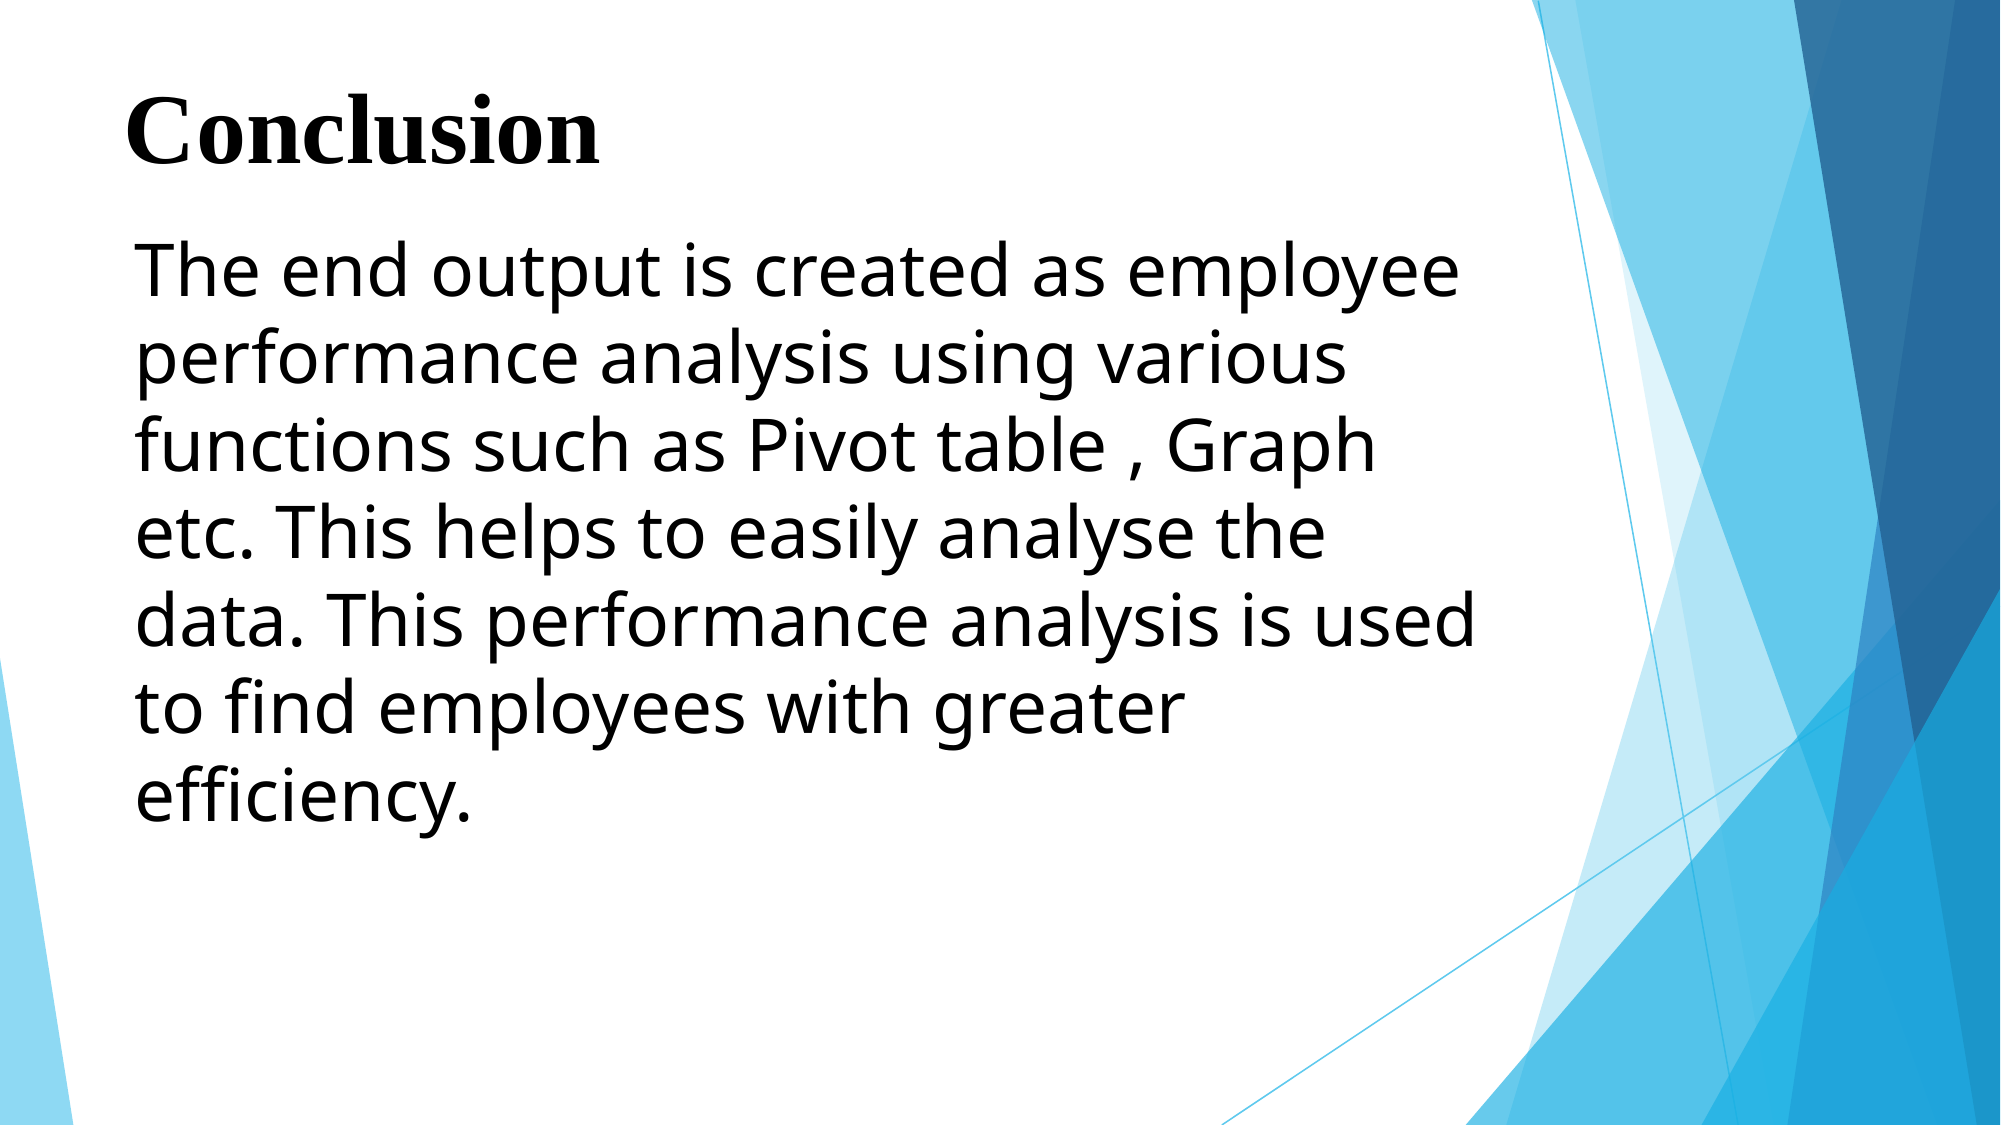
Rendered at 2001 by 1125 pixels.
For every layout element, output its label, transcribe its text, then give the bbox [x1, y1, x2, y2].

text_box The end output is created as employee performance analysis using various functions such as Pivot table , Graph etc. This helps to easily analyse the data. This performance analysis is used to find employees with greater efficiency. [119, 208, 1528, 1036]
title Conclusion [123, 63, 1877, 252]
